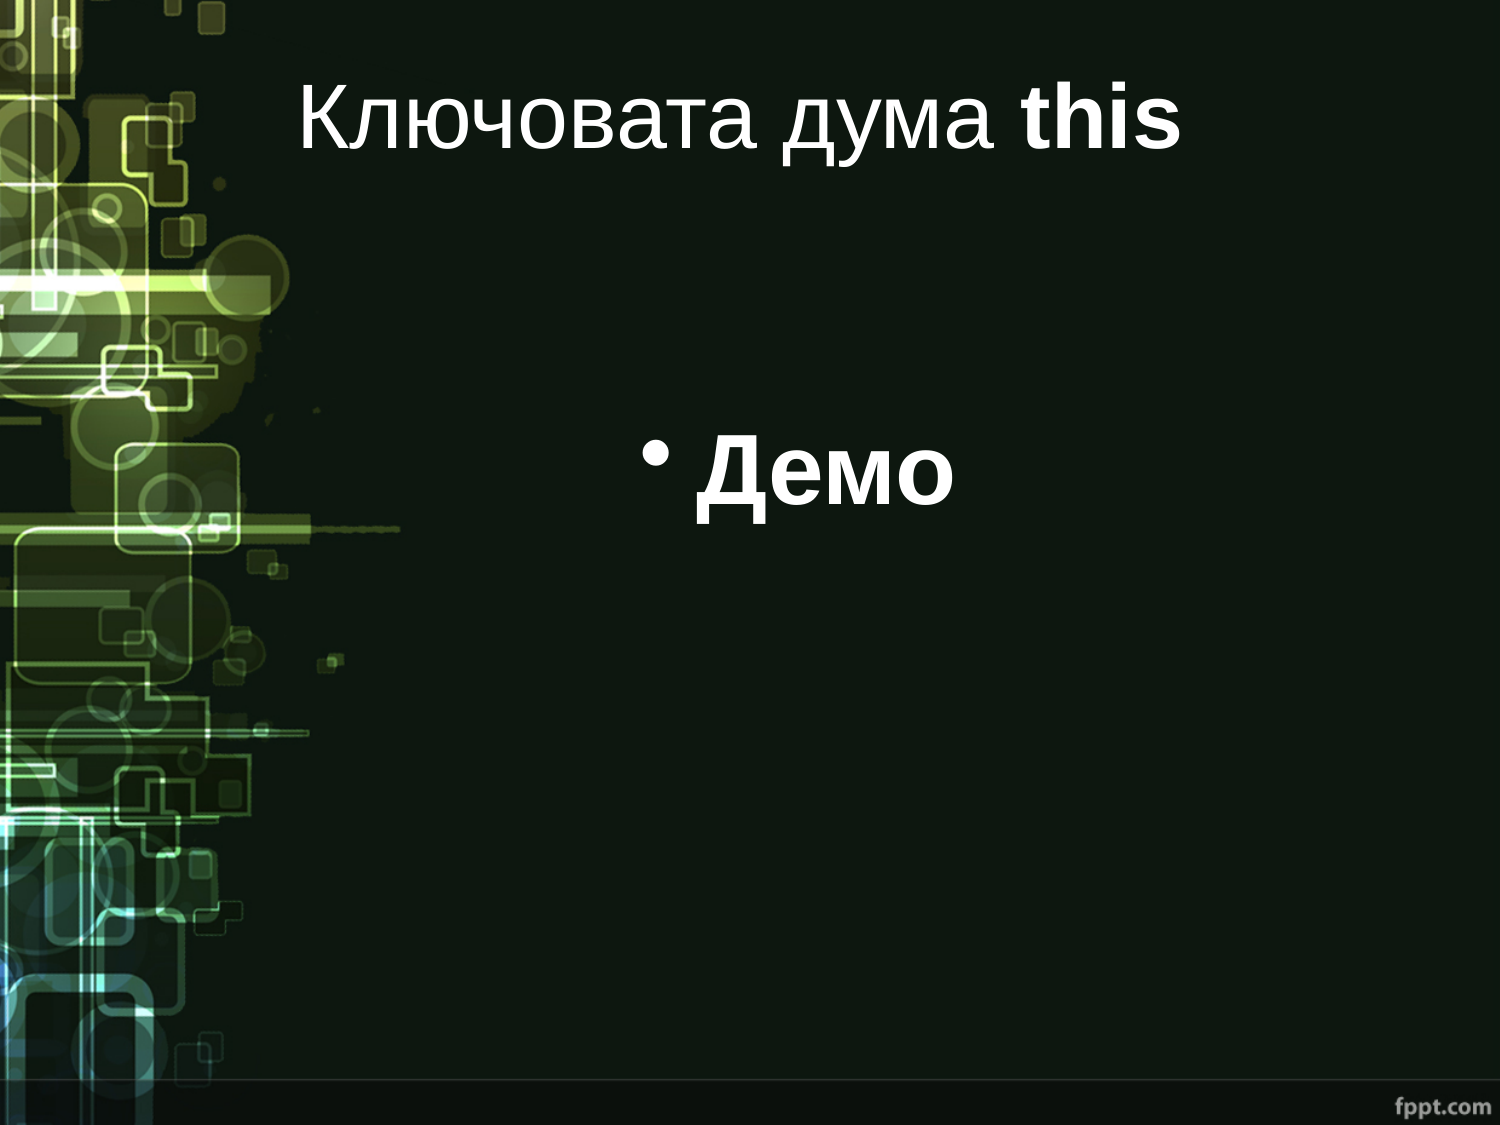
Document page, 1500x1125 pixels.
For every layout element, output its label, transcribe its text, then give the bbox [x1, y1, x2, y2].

picture [0, 0, 1500, 1125]
list Демо [383, 397, 1213, 622]
title Ключовата дума this [64, 30, 1415, 192]
